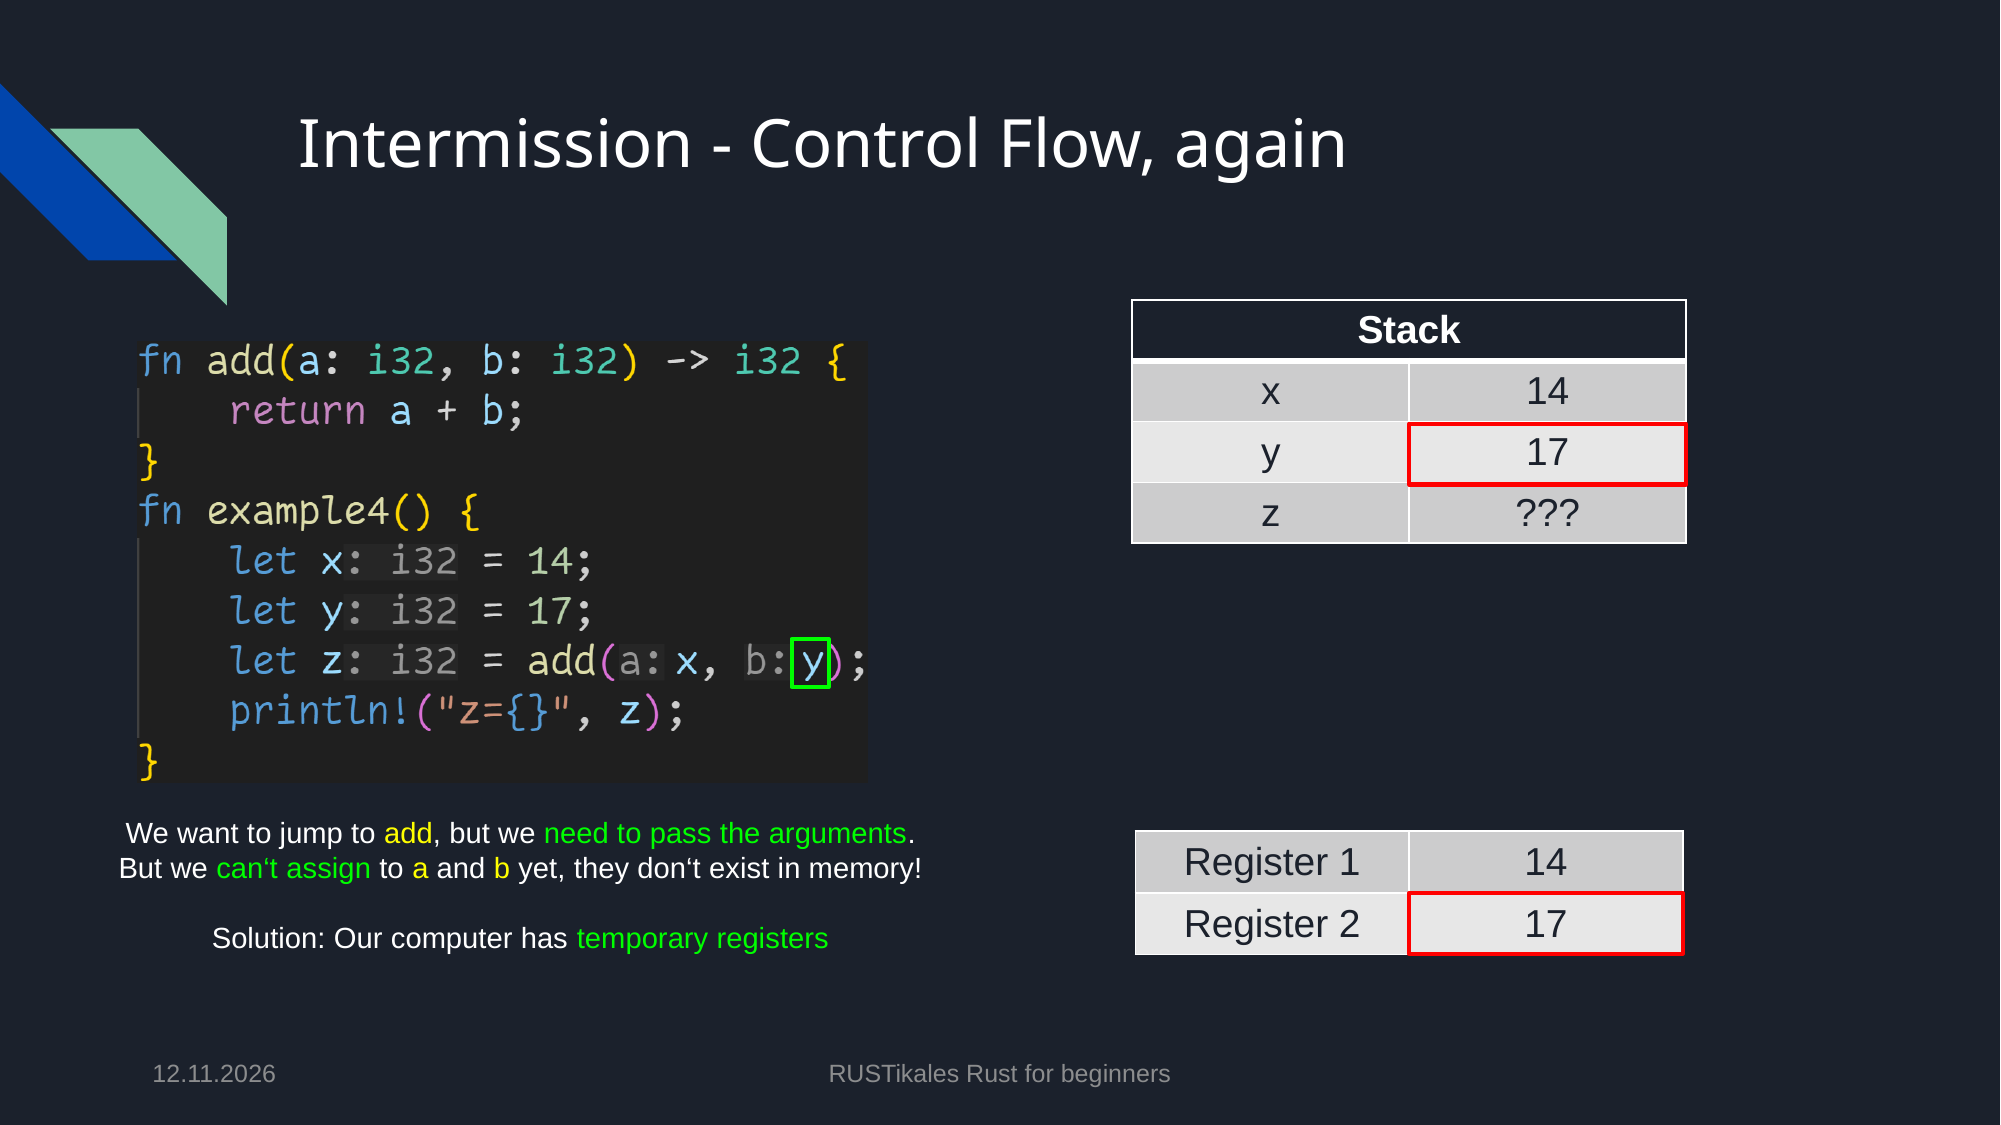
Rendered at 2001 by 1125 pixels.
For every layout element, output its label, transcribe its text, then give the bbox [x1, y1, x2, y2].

title Intermission - Control Flow, again [283, 86, 1824, 287]
table_cell z [1133, 483, 1408, 542]
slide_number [137, 1042, 588, 1103]
table_header Stack [1133, 301, 1685, 358]
text_box [1407, 422, 1688, 487]
text_box We want to jump to add, but we need to pass the arguments. But we can‘t assign to a and b yet, they don‘t exist in memory! Solution: Our computer has temporary registers [103, 807, 938, 962]
footer RUSTikales Rust for beginners [662, 1042, 1338, 1103]
table_cell 14 [1410, 364, 1685, 421]
table_header 14 [1410, 832, 1682, 891]
table_cell ??? [1410, 487, 1685, 542]
table_header Register 1 [1136, 832, 1408, 892]
text_box [1407, 891, 1685, 956]
table_cell Register 2 [1136, 894, 1407, 954]
table_cell x [1133, 364, 1408, 421]
picture [137, 341, 868, 784]
table_cell y [1133, 422, 1407, 482]
